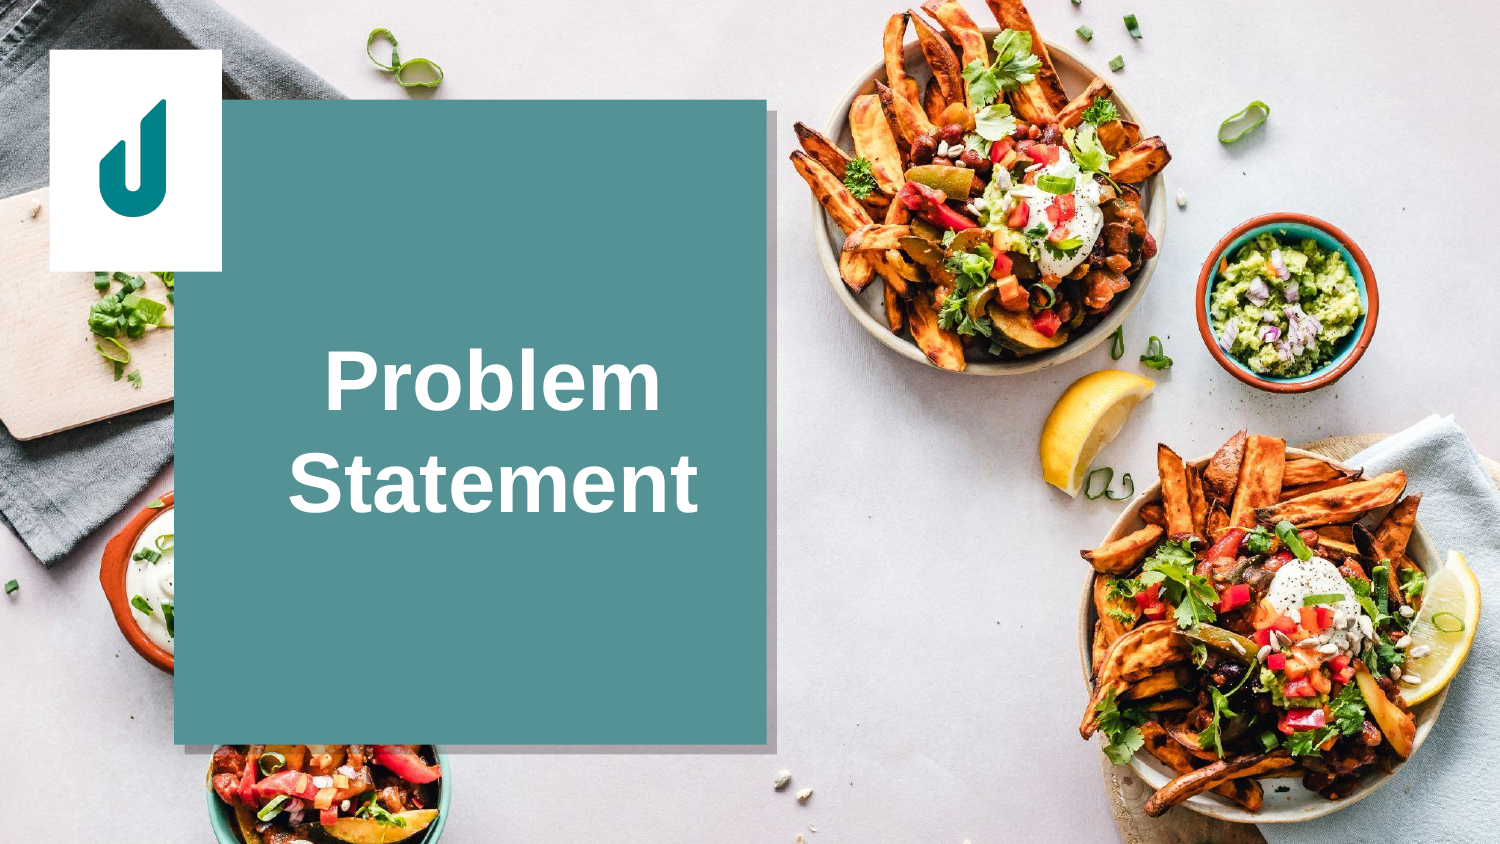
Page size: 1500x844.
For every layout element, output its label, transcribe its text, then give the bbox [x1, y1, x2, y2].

picture [0, 0, 1500, 844]
text_box [50, 50, 222, 273]
title Problem Statement [264, 182, 722, 673]
